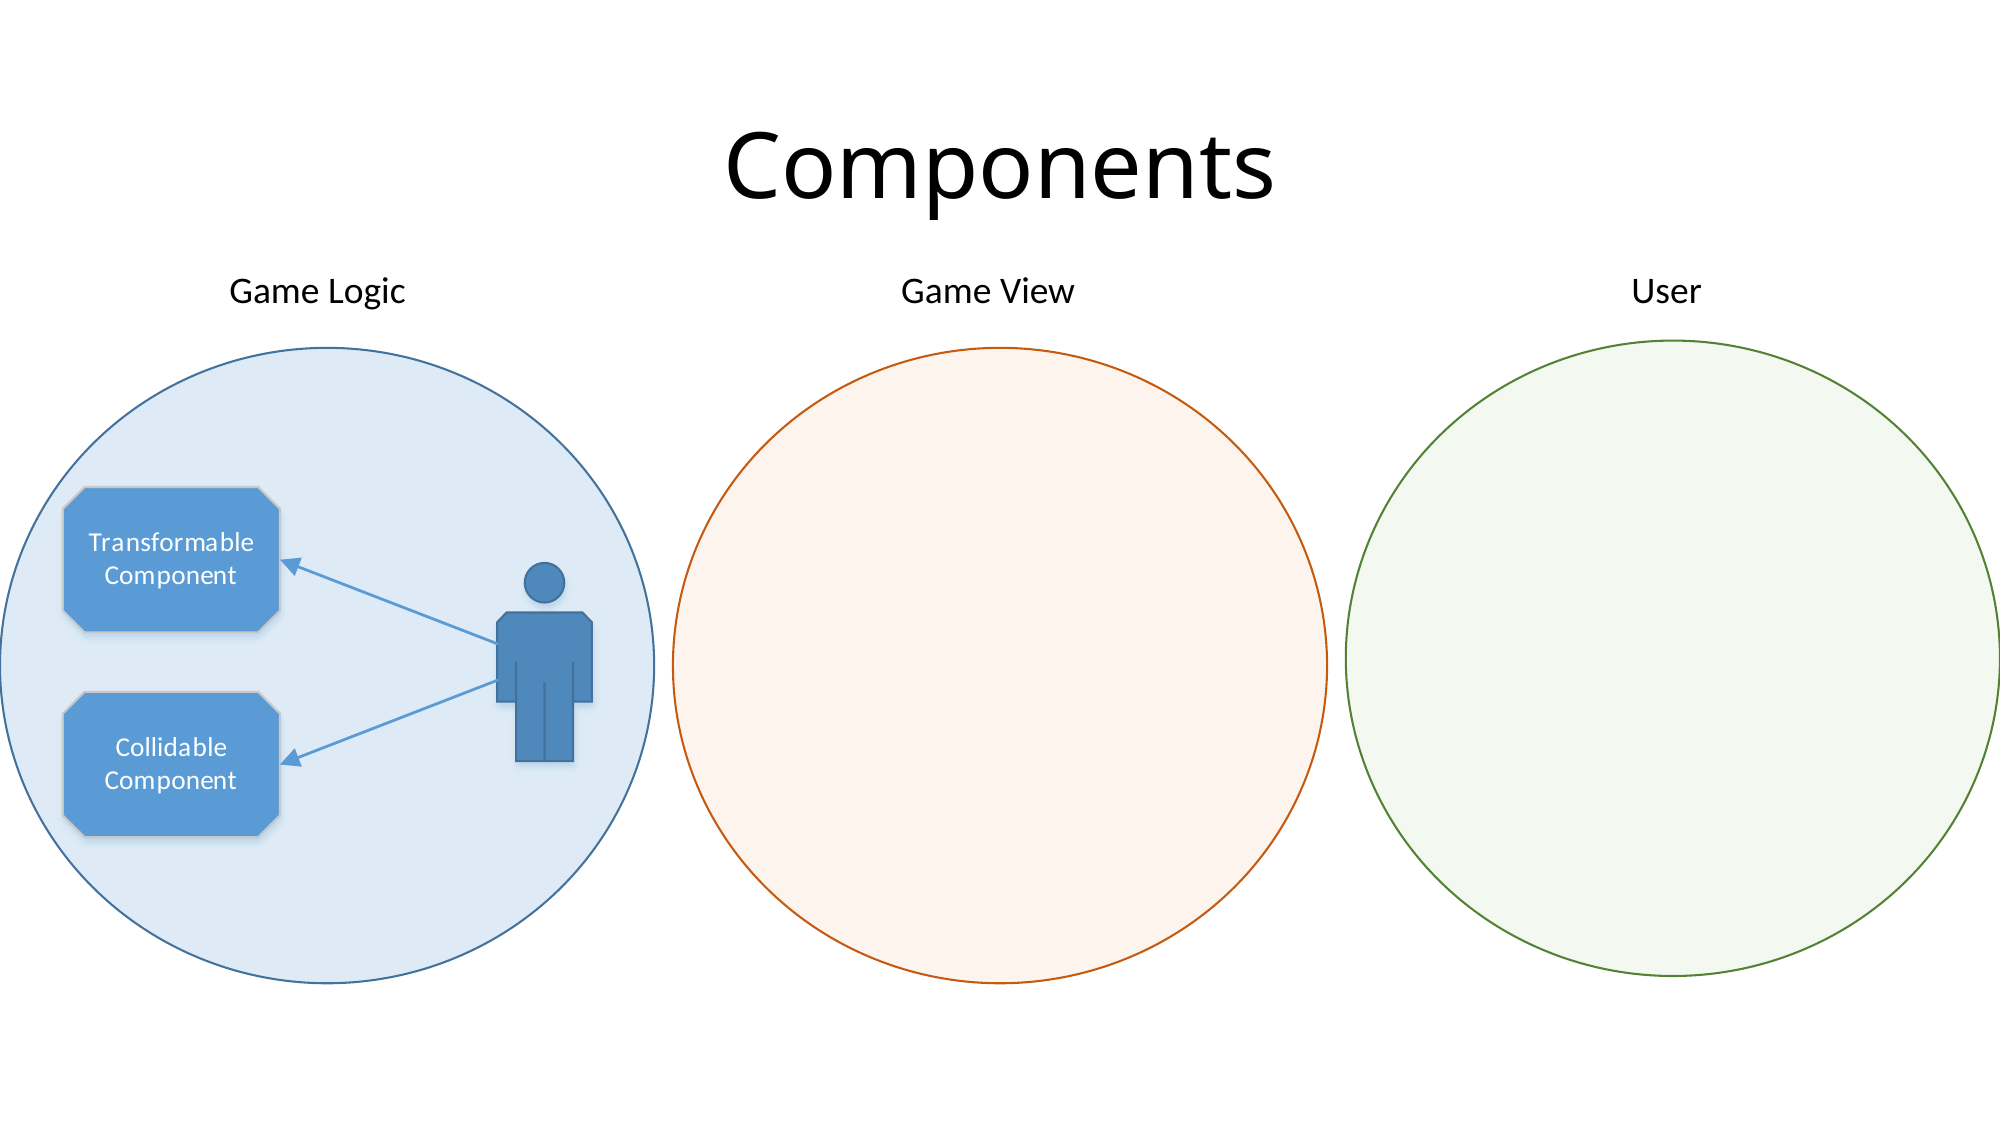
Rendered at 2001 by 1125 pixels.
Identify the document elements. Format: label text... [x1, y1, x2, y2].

text_box [603, 493, 656, 839]
text_box Game Logic [214, 258, 442, 318]
text_box [671, 346, 1329, 985]
picture [51, 479, 603, 852]
text_box [1344, 339, 2000, 978]
text_box [60, 852, 594, 985]
title Components [137, 59, 1863, 278]
text_box Game View [886, 258, 1114, 318]
text_box User [1616, 258, 1844, 318]
text_box [0, 493, 51, 838]
text_box [61, 346, 594, 479]
